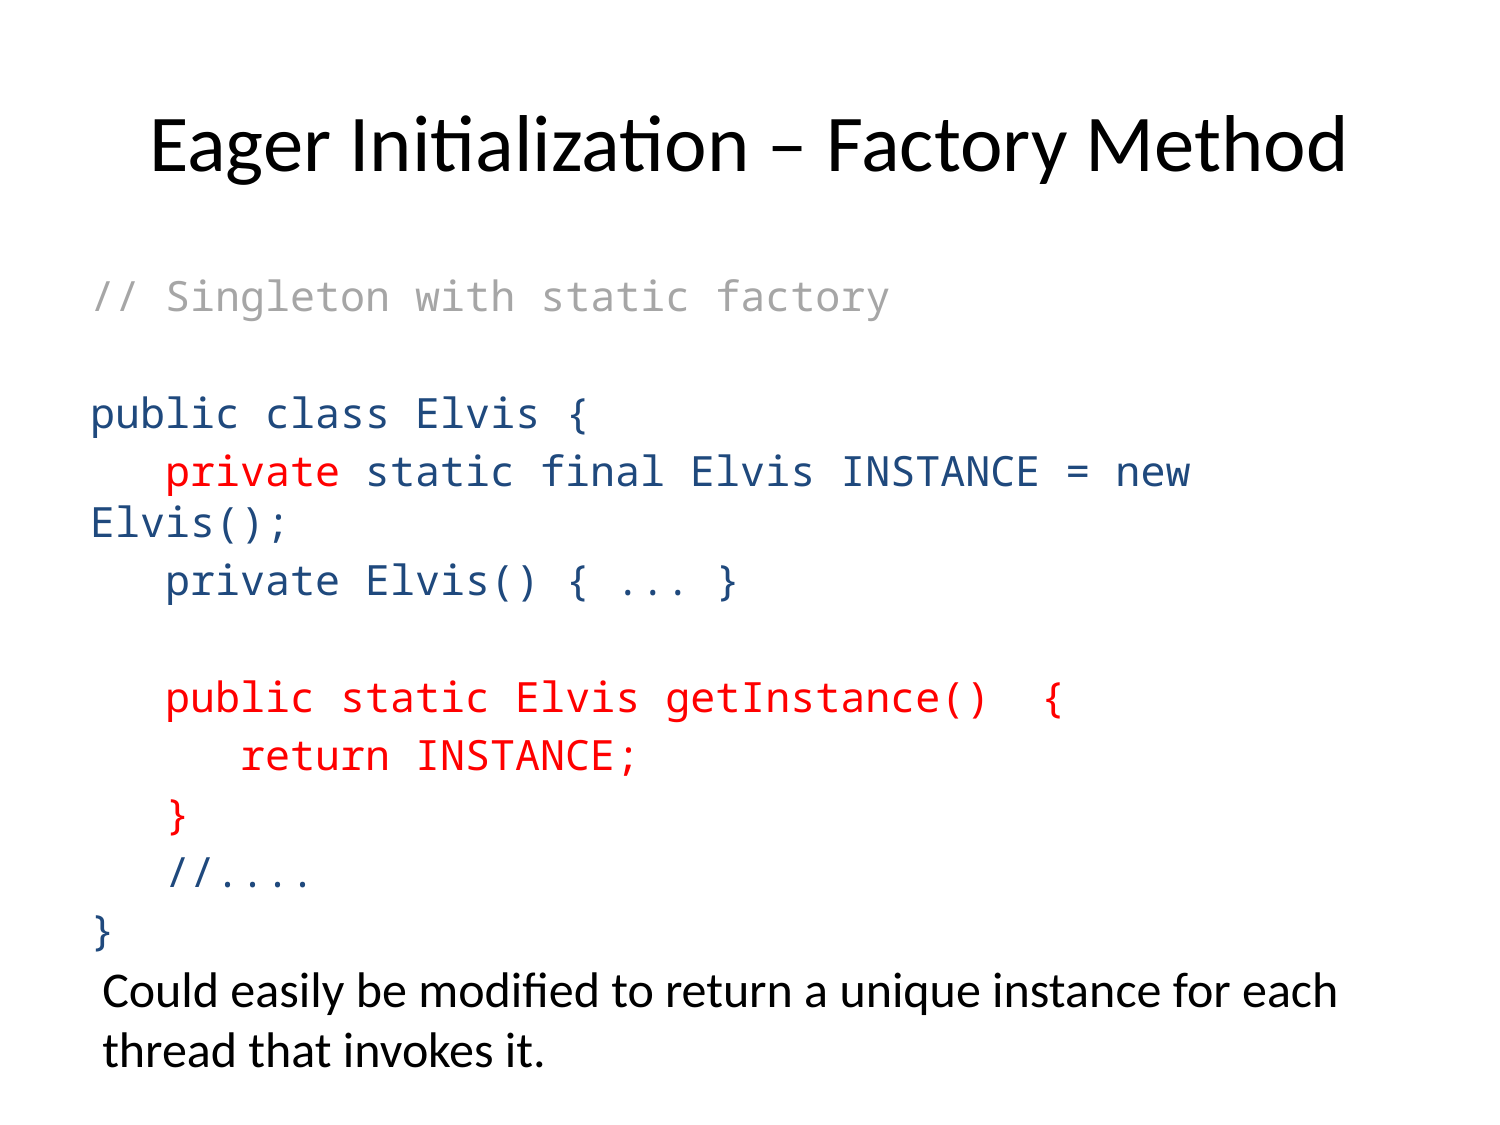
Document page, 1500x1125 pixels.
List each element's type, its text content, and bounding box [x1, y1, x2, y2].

text_box Could easily be modified to return a unique instance for each thread that invokes it. [87, 949, 1413, 1085]
title Eager Initialization – Factory Method [75, 45, 1425, 233]
list // Singleton with static factory public class Elvis { private static final Elvis INSTANCE = new Elvis(); private Elvis() { ... } public static Elvis getInstance() { return INSTANCE; } //.... } [75, 262, 1425, 1005]
